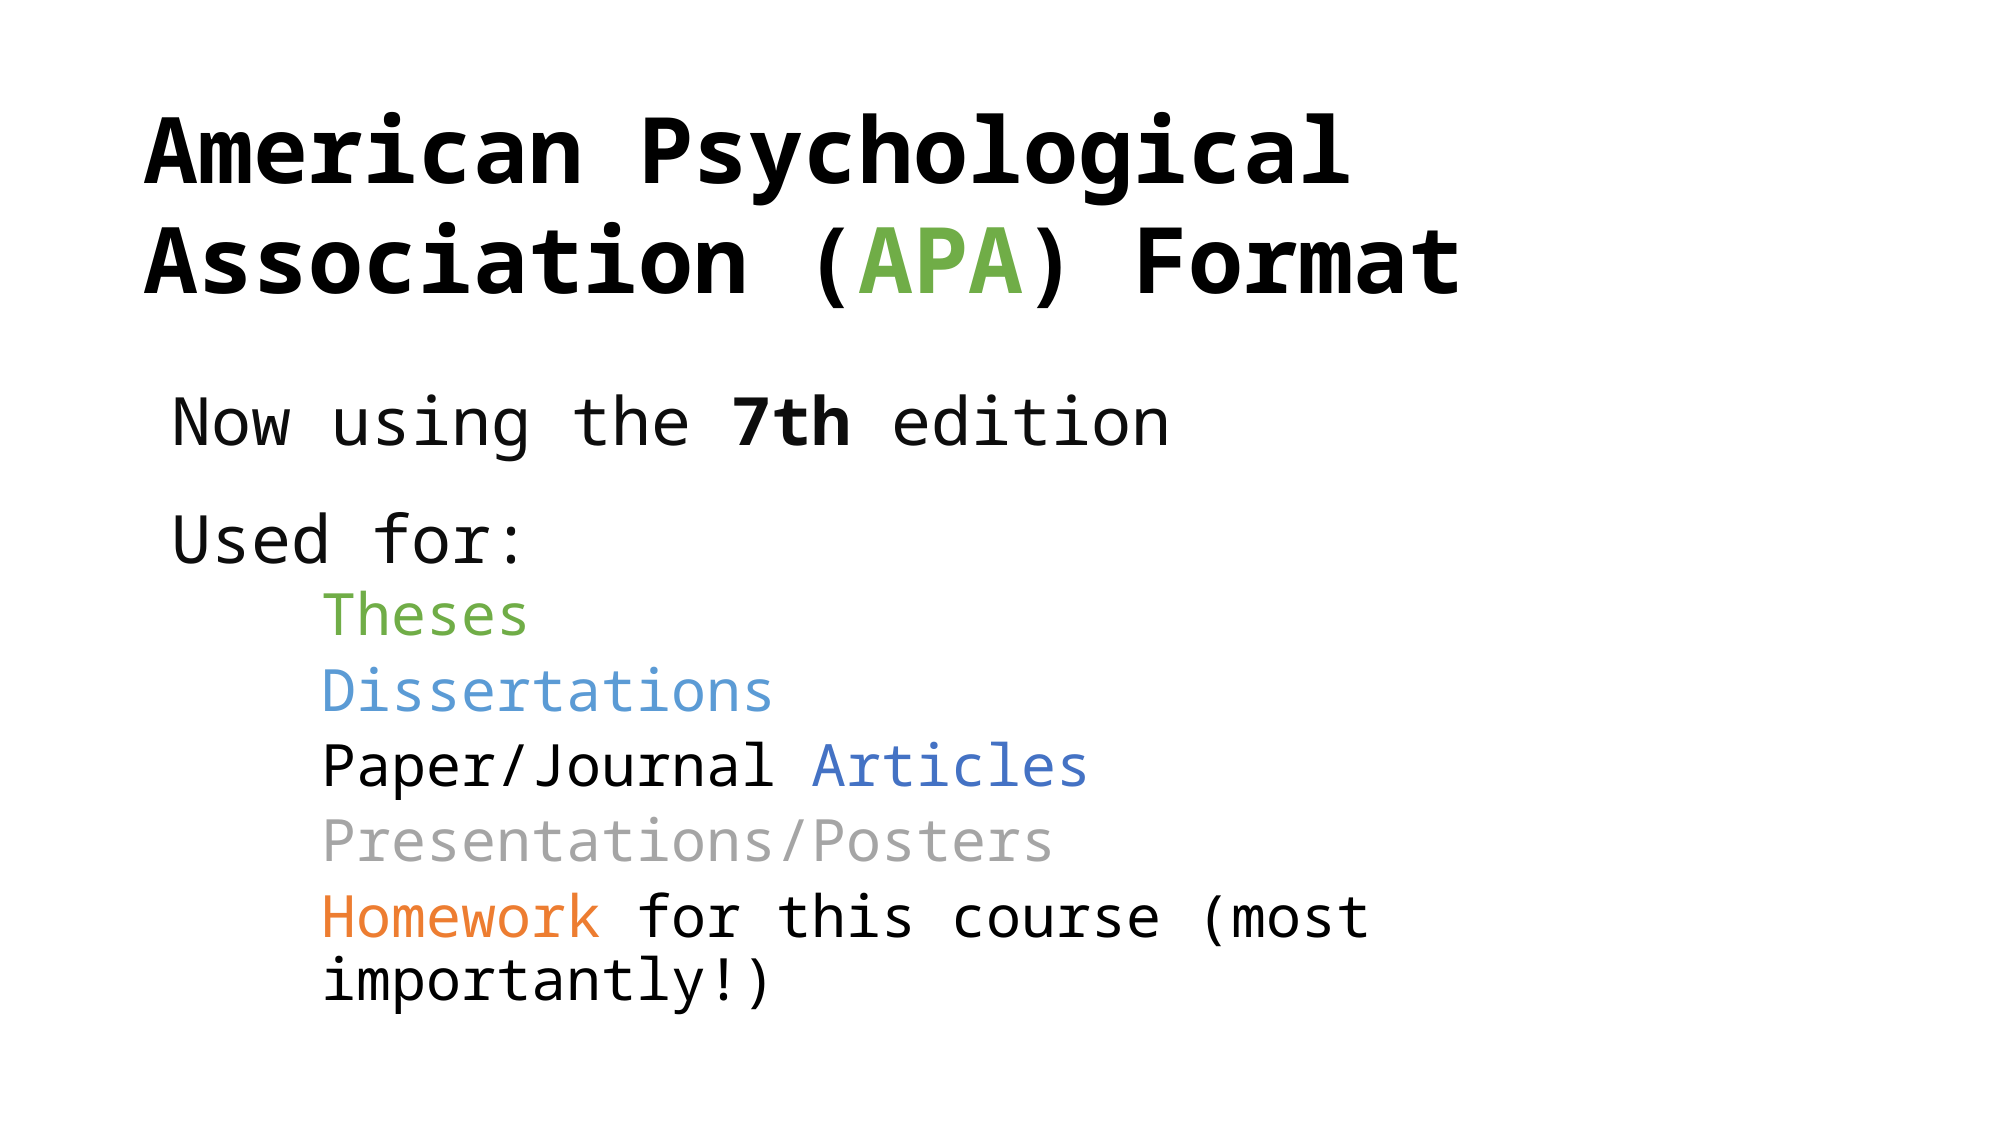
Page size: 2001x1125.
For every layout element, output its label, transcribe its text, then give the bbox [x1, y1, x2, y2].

text_box Now using the 7th edition Used for: Theses Dissertations Paper/Journal Articles Presentations/Posters Homework for this course (most importantly!) [155, 405, 1864, 986]
text_box American Psychological Association (APA) Format [129, 84, 1663, 319]
